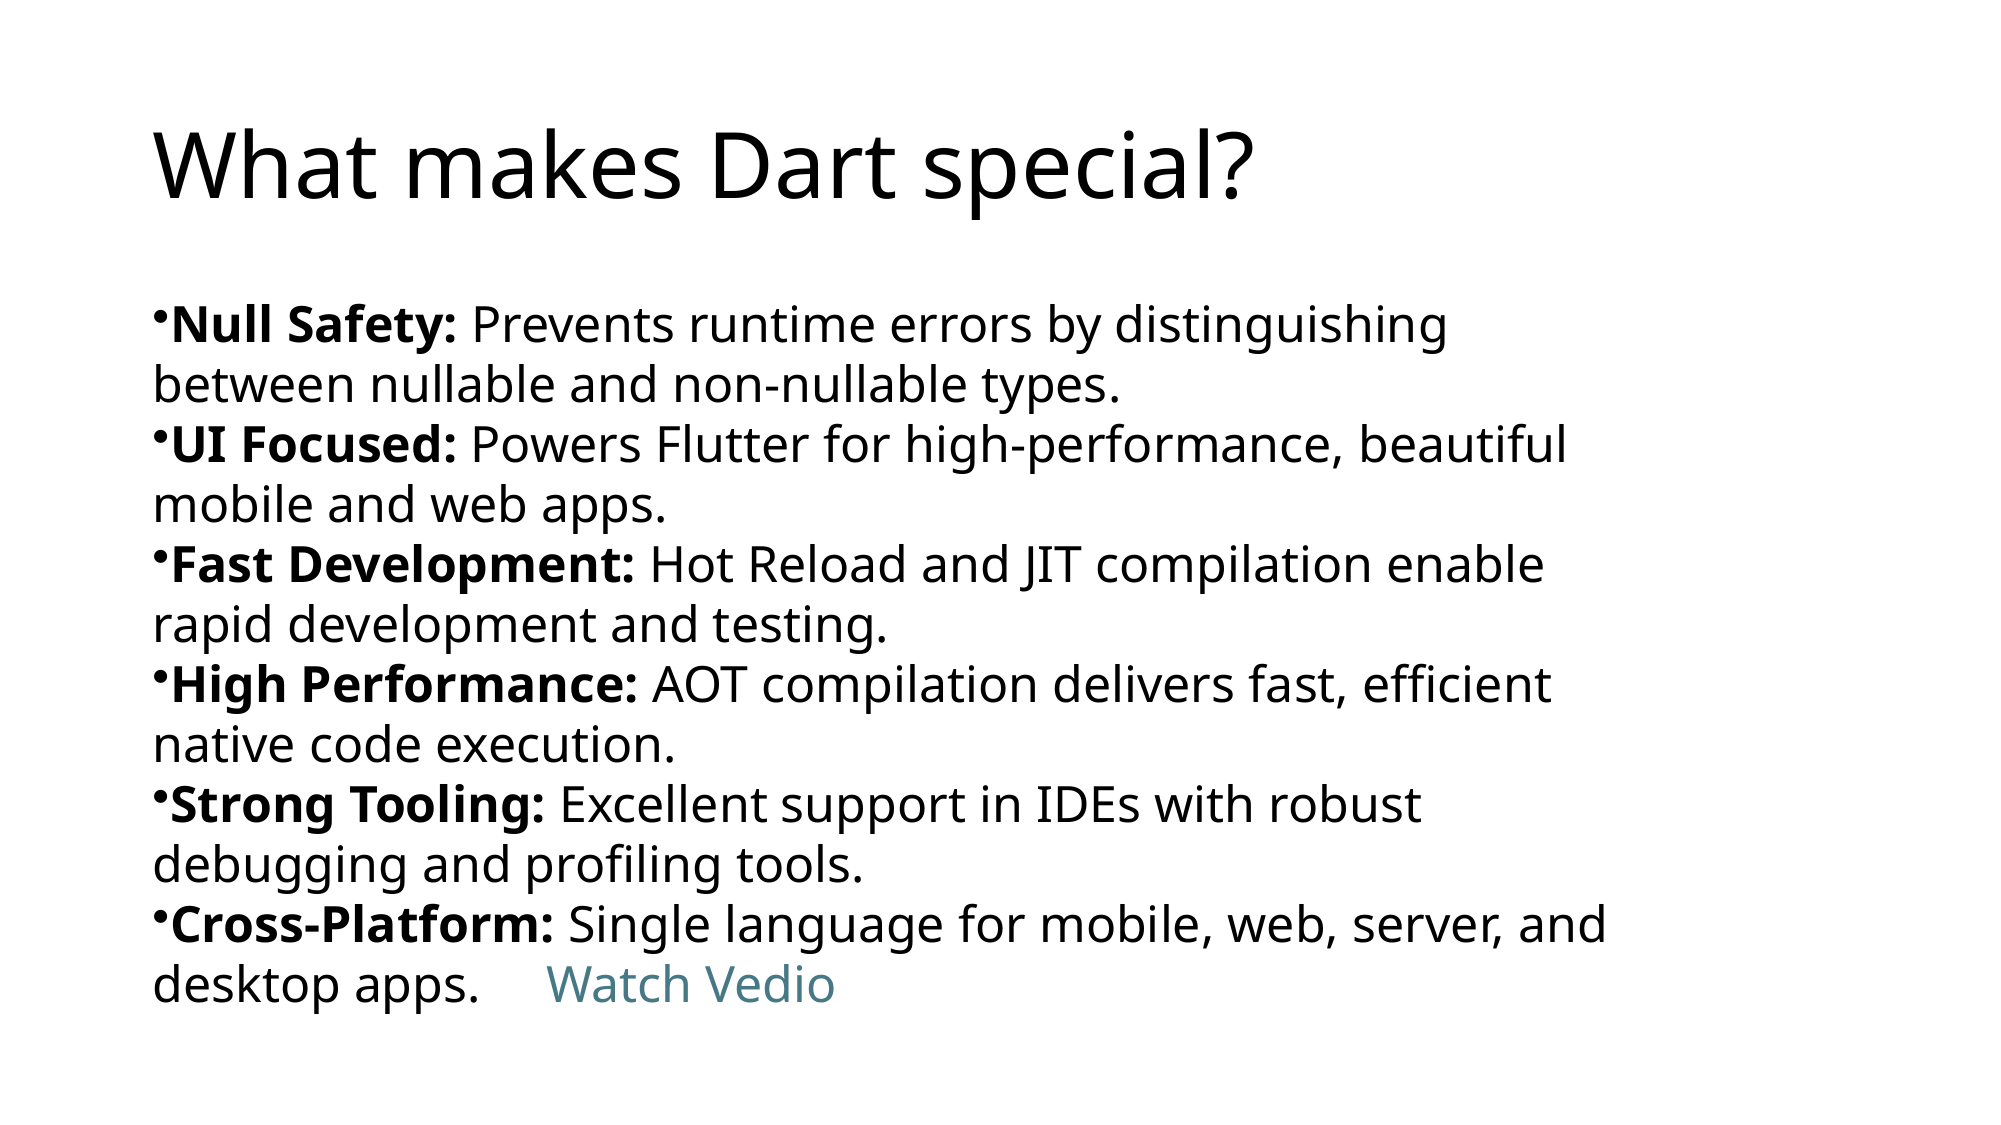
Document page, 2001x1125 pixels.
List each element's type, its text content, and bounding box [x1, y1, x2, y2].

title What makes Dart special? [137, 59, 1863, 278]
list Null Safety: Prevents runtime errors by distinguishing between nullable and non-nullable types. UI Focused: Powers Flutter for high-performance, beautiful mobile and web apps. Fast Development: Hot Reload and JIT compilation enable rapid development and testing. High Performance: AOT compilation delivers fast, efficient native code execution. Strong Tooling: Excellent support in IDEs with robust debugging and profiling tools. Cross-Platform: Single language for mobile, web, server, and desktop apps. Watch Vedio [137, 284, 1648, 1029]
